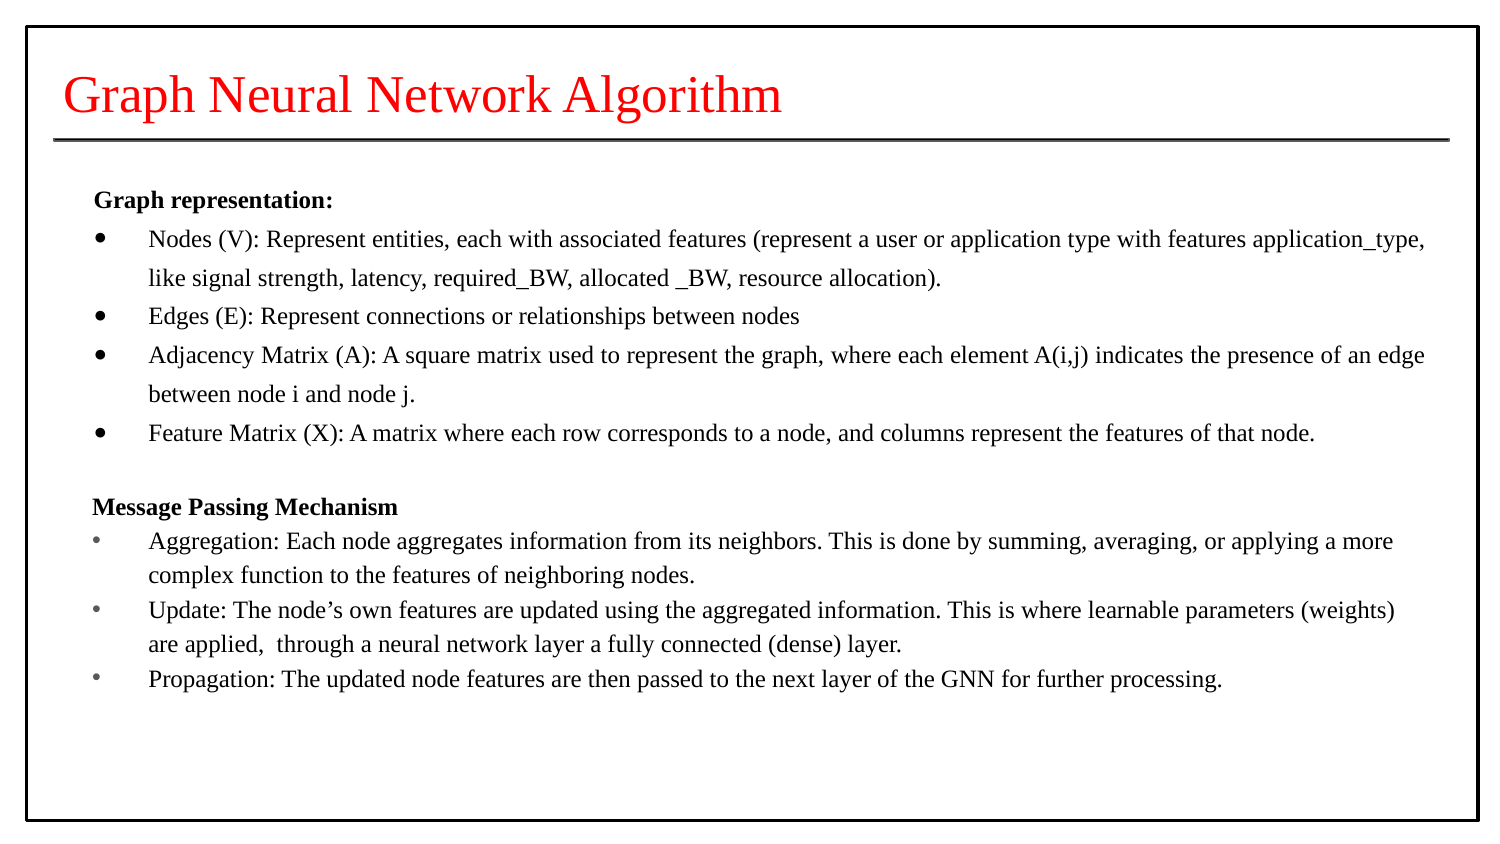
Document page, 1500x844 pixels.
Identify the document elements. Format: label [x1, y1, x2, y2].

text_box [26, 26, 1479, 821]
text_box [53, 138, 1449, 142]
